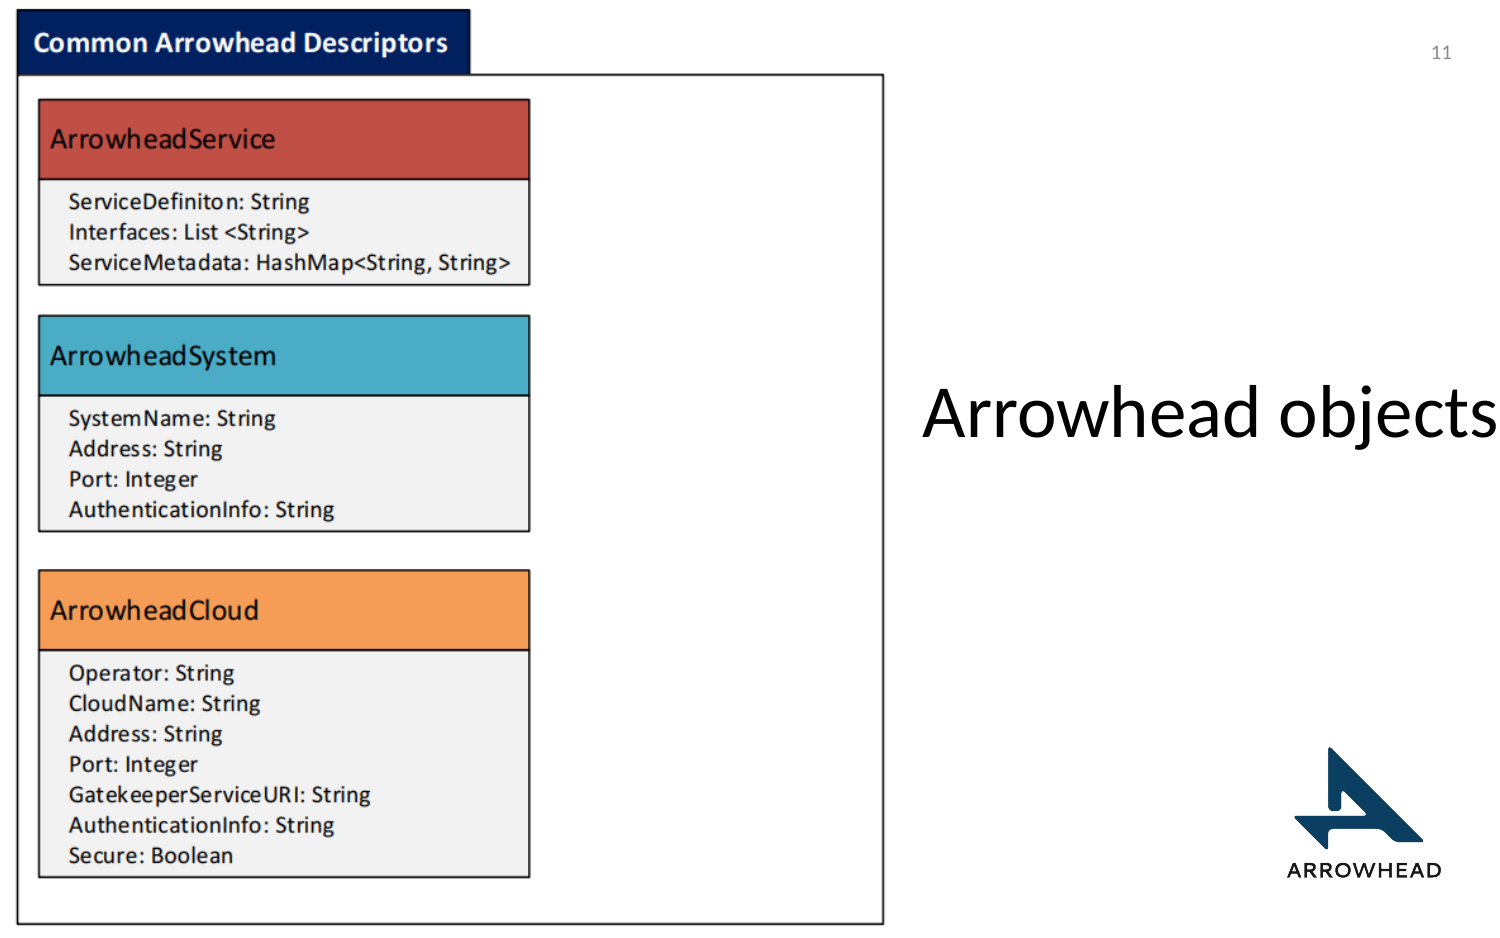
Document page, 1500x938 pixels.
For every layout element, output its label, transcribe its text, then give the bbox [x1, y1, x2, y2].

picture [0, 0, 1500, 938]
title Arrowhead objects [912, 355, 1500, 441]
slide_number 11 [1116, 26, 1467, 76]
